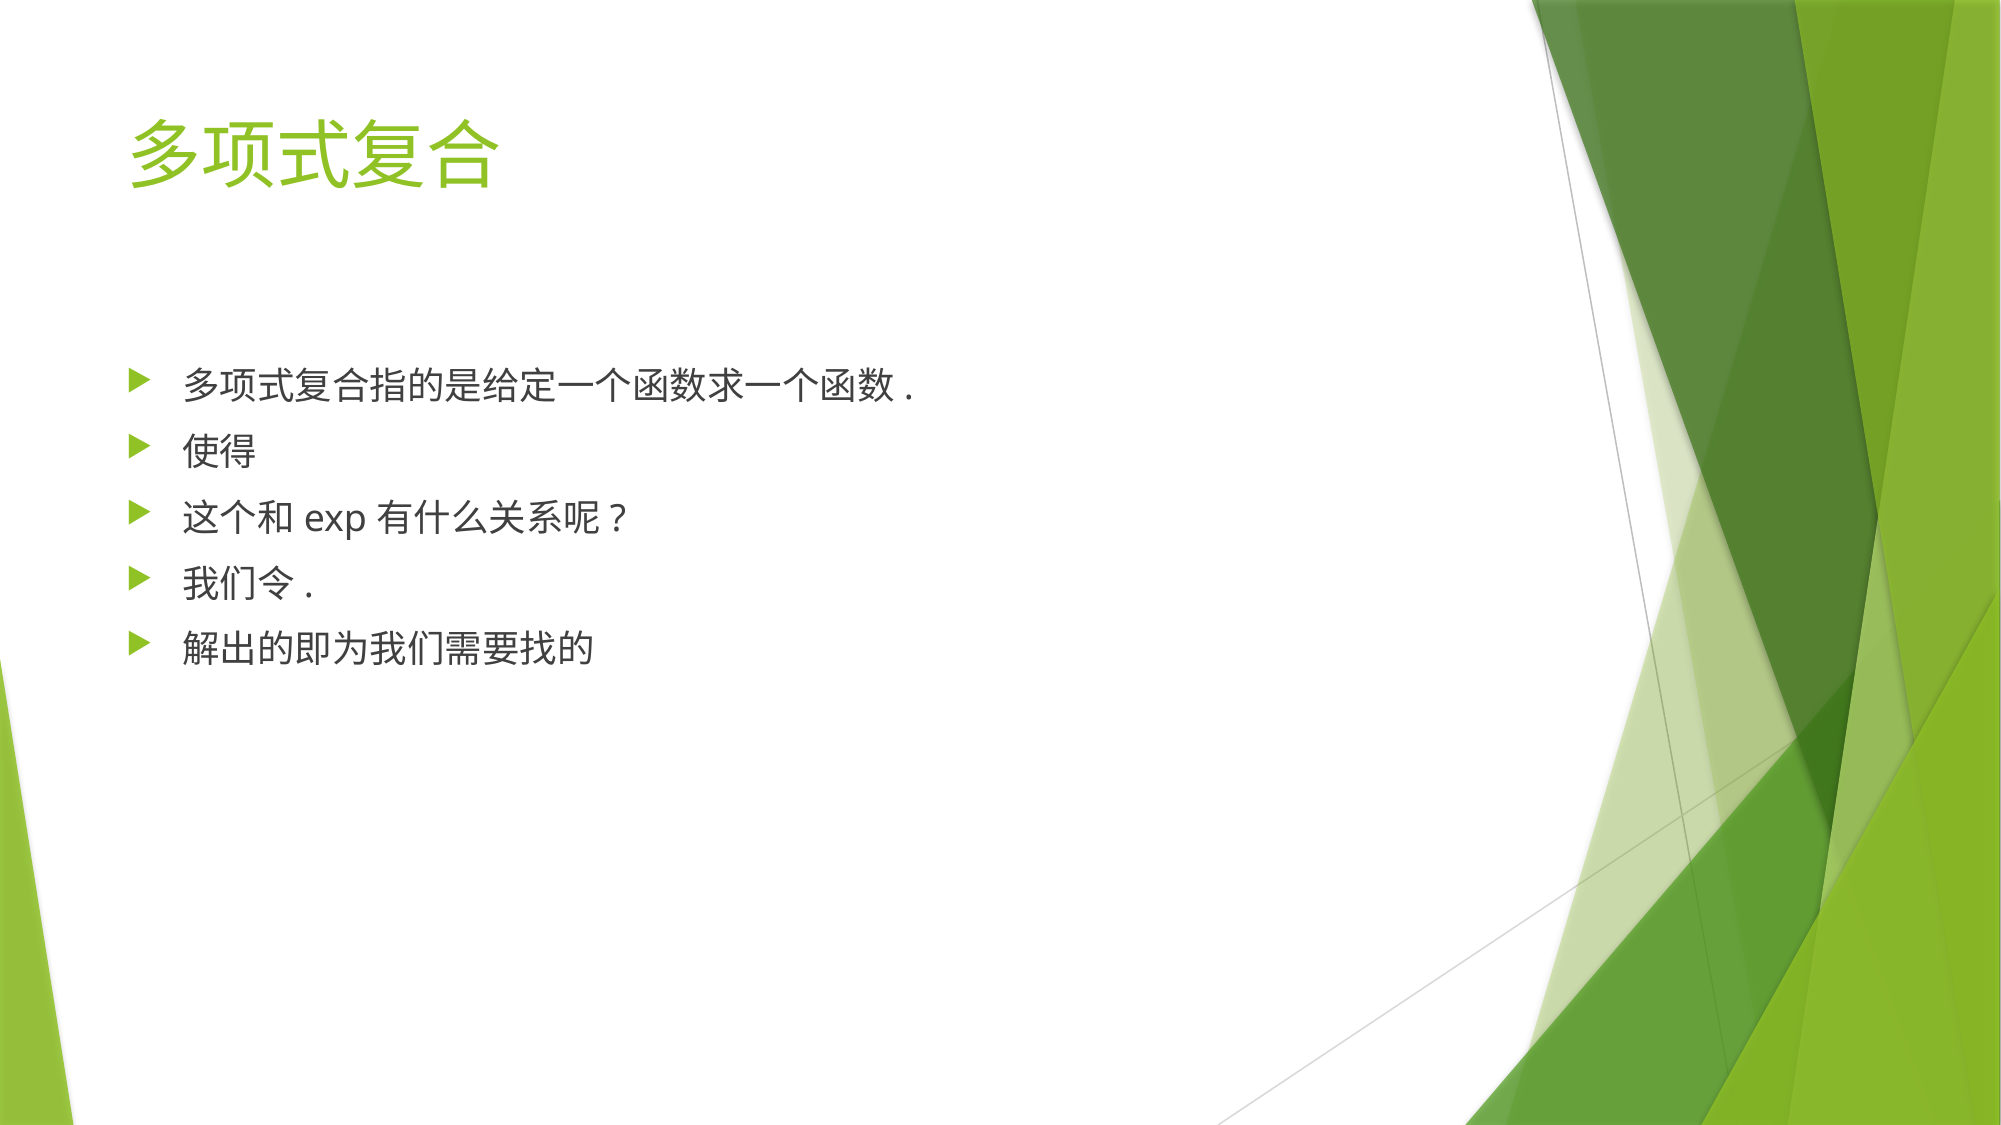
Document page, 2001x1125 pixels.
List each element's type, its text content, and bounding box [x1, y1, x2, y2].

title 多项式复合 [111, 99, 1522, 317]
